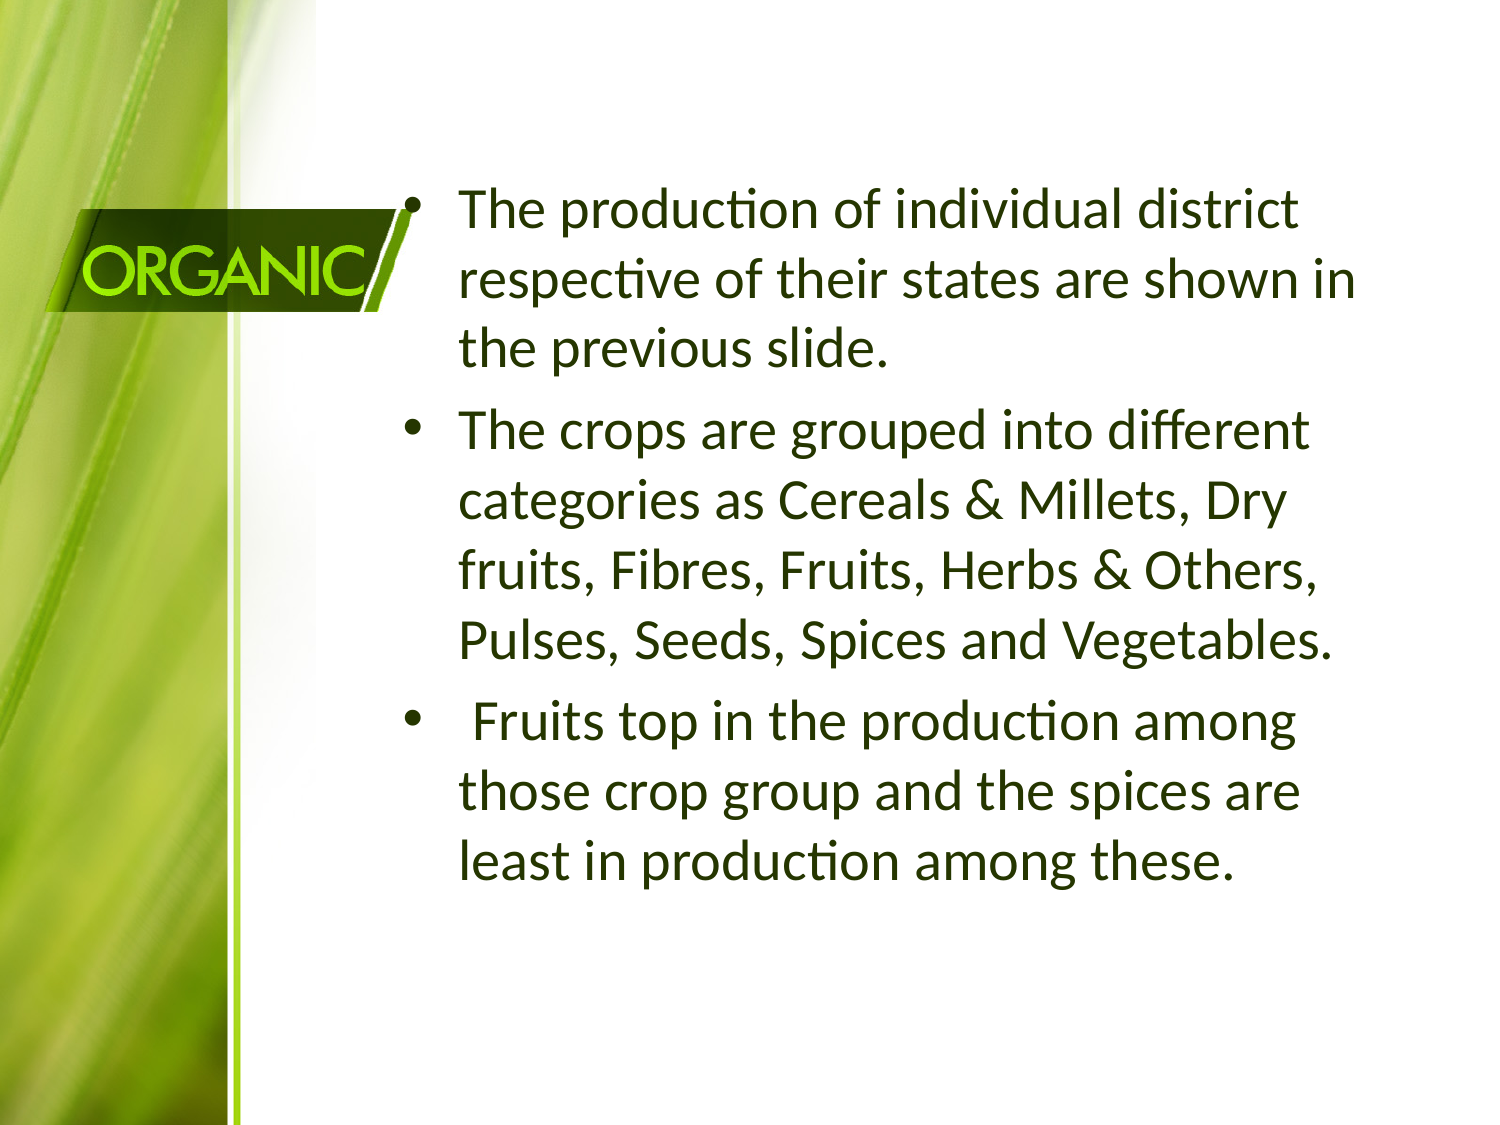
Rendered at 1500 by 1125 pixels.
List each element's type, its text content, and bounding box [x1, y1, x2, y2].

list The production of individual district respective of their states are shown in the previous slide. The crops are grouped into different categories as Cereals & Millets, Dry fruits, Fibres, Fruits, Herbs & Others, Pulses, Seeds, Spices and Vegetables. Fruits top in the production among those crop group and the spices are least in production among these. [387, 162, 1427, 1001]
picture [0, 0, 1500, 1125]
